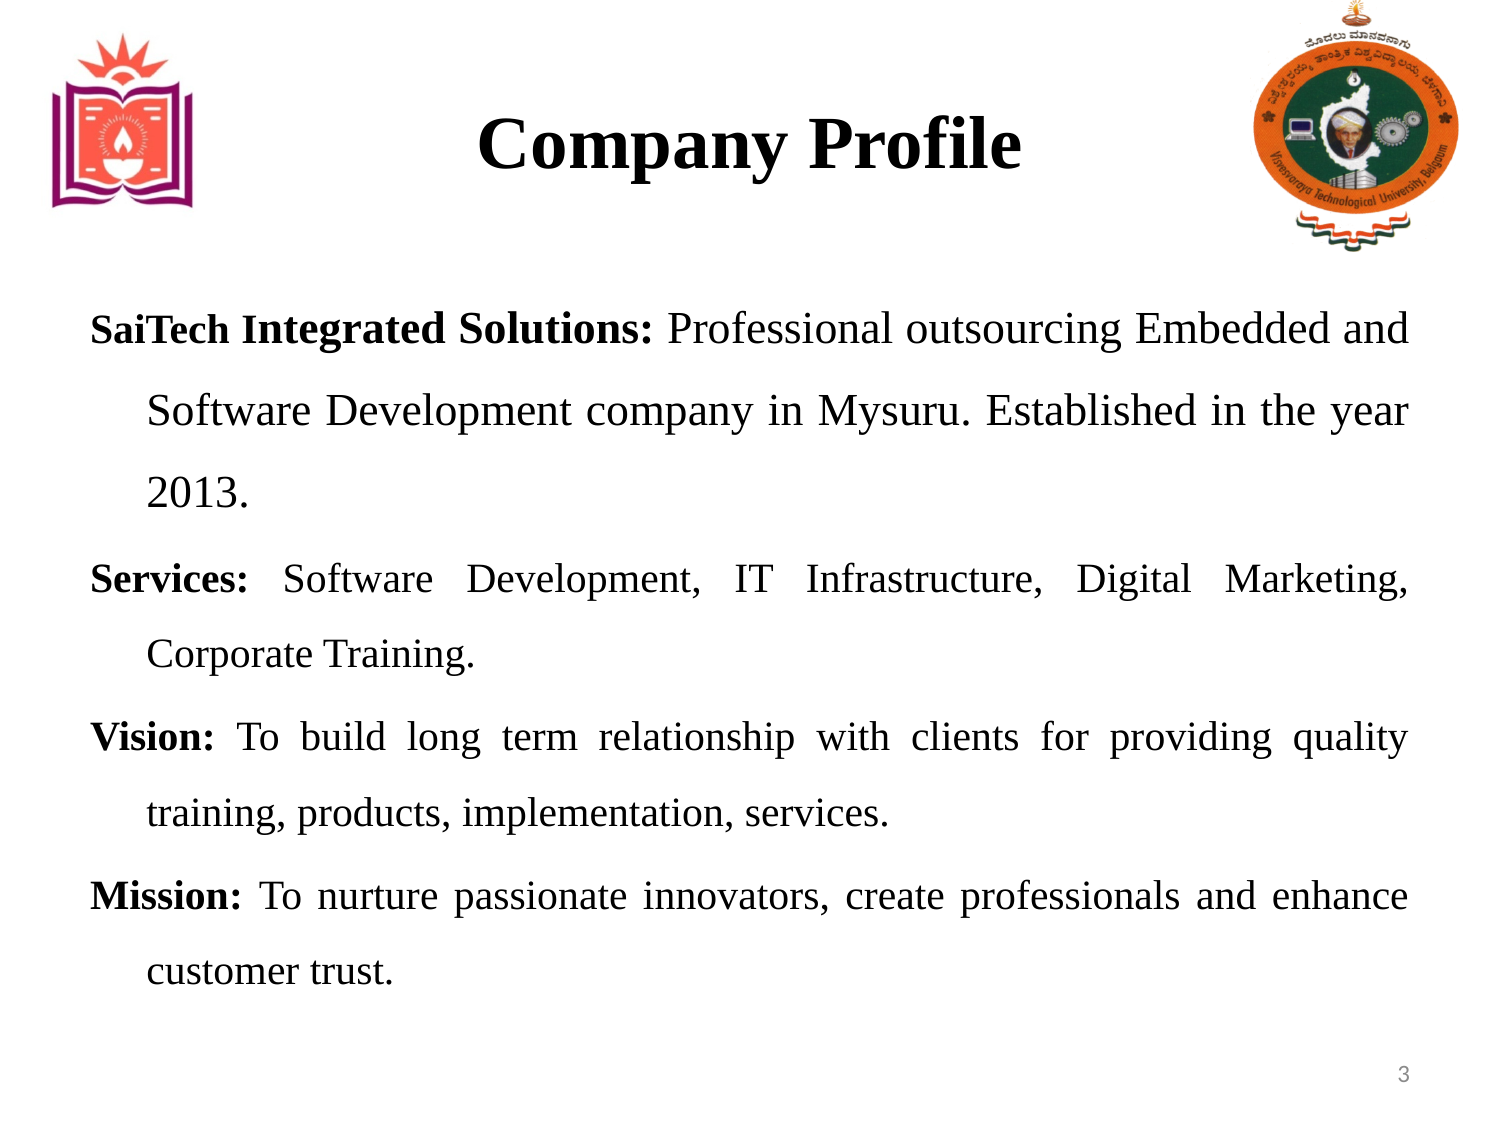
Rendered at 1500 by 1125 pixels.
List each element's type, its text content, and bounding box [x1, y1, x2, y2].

picture [1249, 0, 1463, 252]
picture [37, 24, 212, 219]
list SaiTech Integrated Solutions: Professional outsourcing Embedded and Software Development company in Mysuru. Established in the year 2013. Services: Software Development, IT Infrastructure, Digital Marketing, Corporate Training. Vision: To build long term relationship with clients for providing quality training, products, implementation, services. Mission: To nurture passionate innovators, create professionals and enhance customer trust. [75, 262, 1425, 1005]
slide_number 3 [1074, 1042, 1425, 1103]
title Company Profile [75, 45, 1244, 233]
